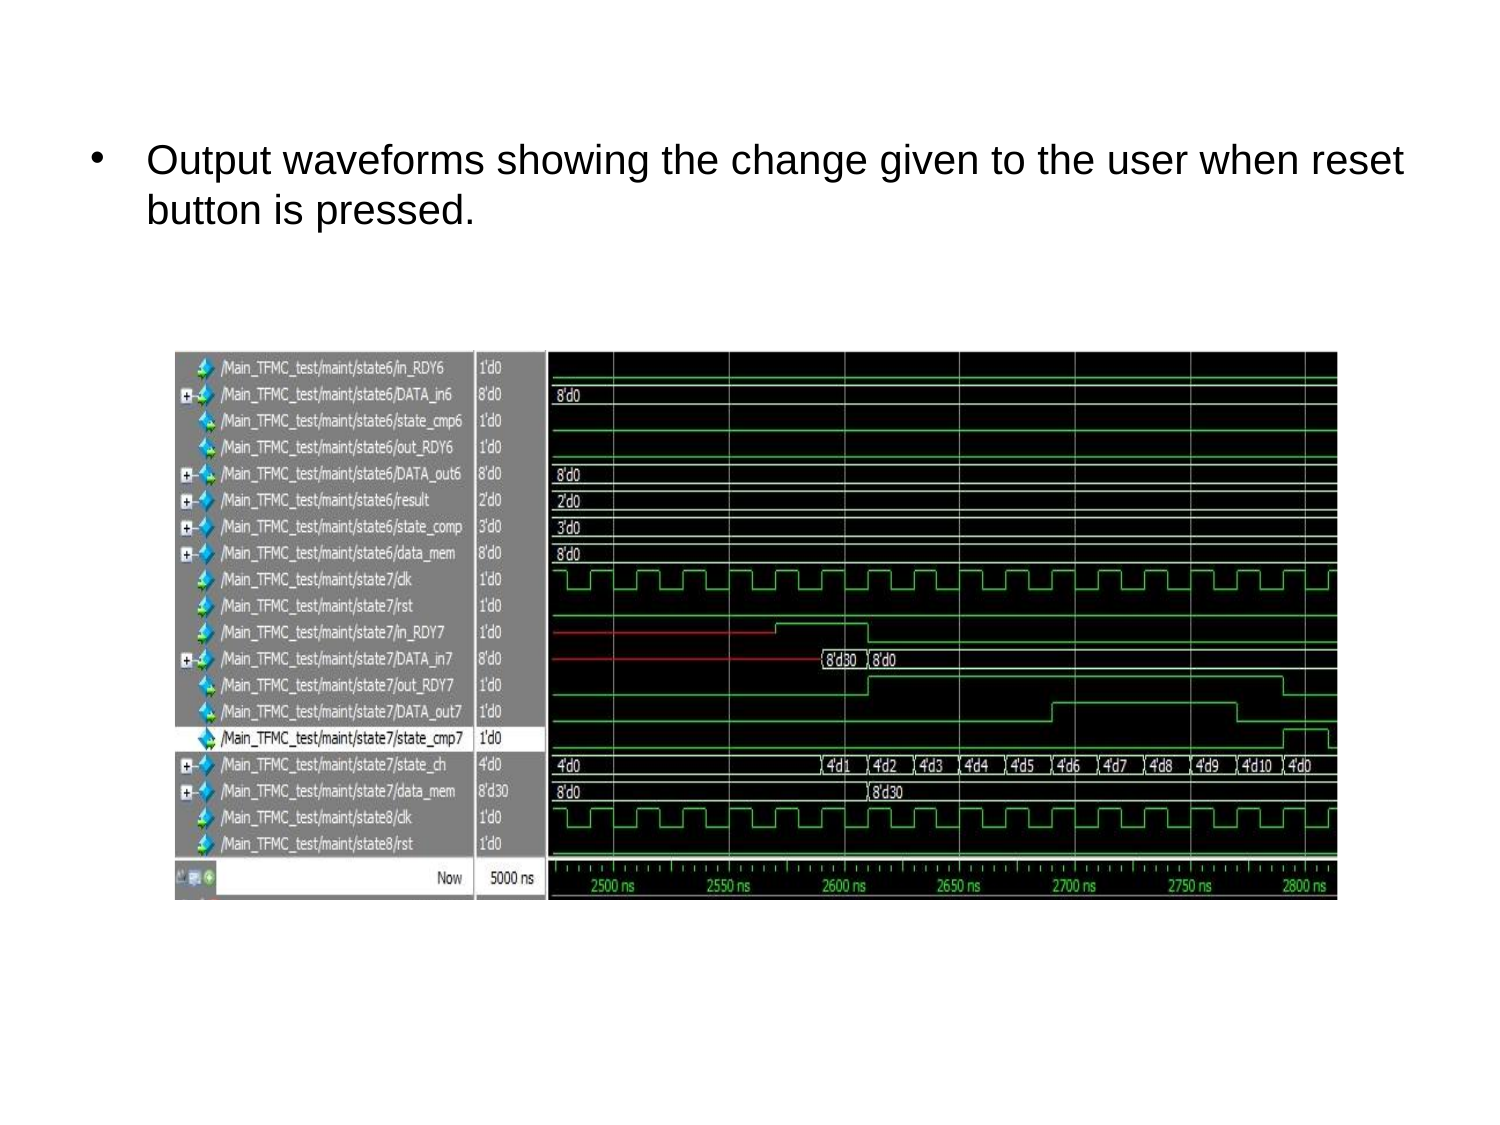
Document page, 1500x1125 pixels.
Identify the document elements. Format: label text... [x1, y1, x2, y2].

picture [174, 349, 1338, 901]
list Output waveforms showing the change given to the user when reset button is pressed. [75, 125, 1425, 1005]
